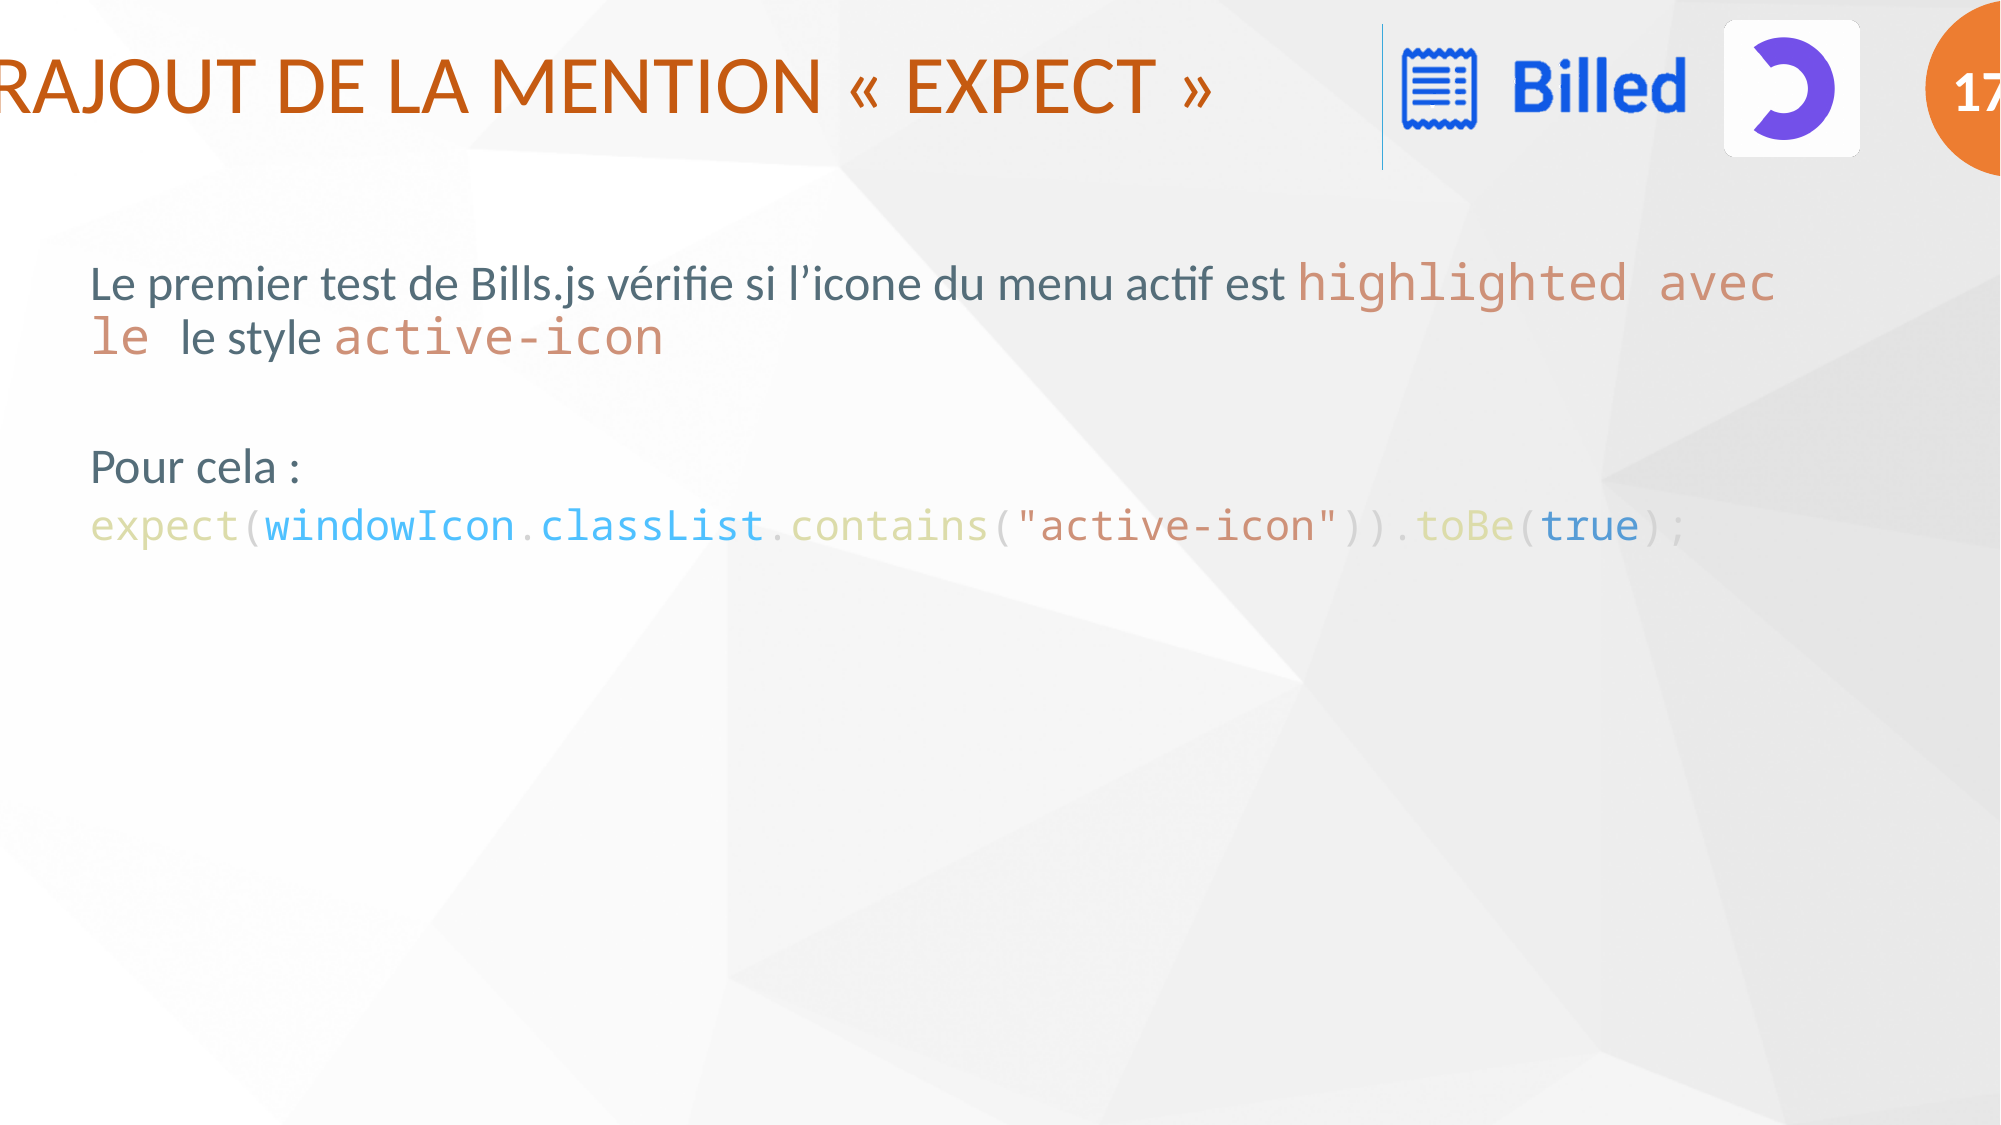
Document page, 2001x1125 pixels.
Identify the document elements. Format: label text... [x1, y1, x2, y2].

picture [0, 0, 2001, 1125]
list Rajout de la mention « expect » [0, 33, 1301, 189]
list Le premier test de Bills.js vérifie si l’icone du menu actif est highlighted avec le le style active-icon Pour cela : expect(windowIcon.classList.contains("active-icon")).toBe(true); [0, 249, 1856, 1125]
slide_number 17 [1914, 58, 2000, 119]
